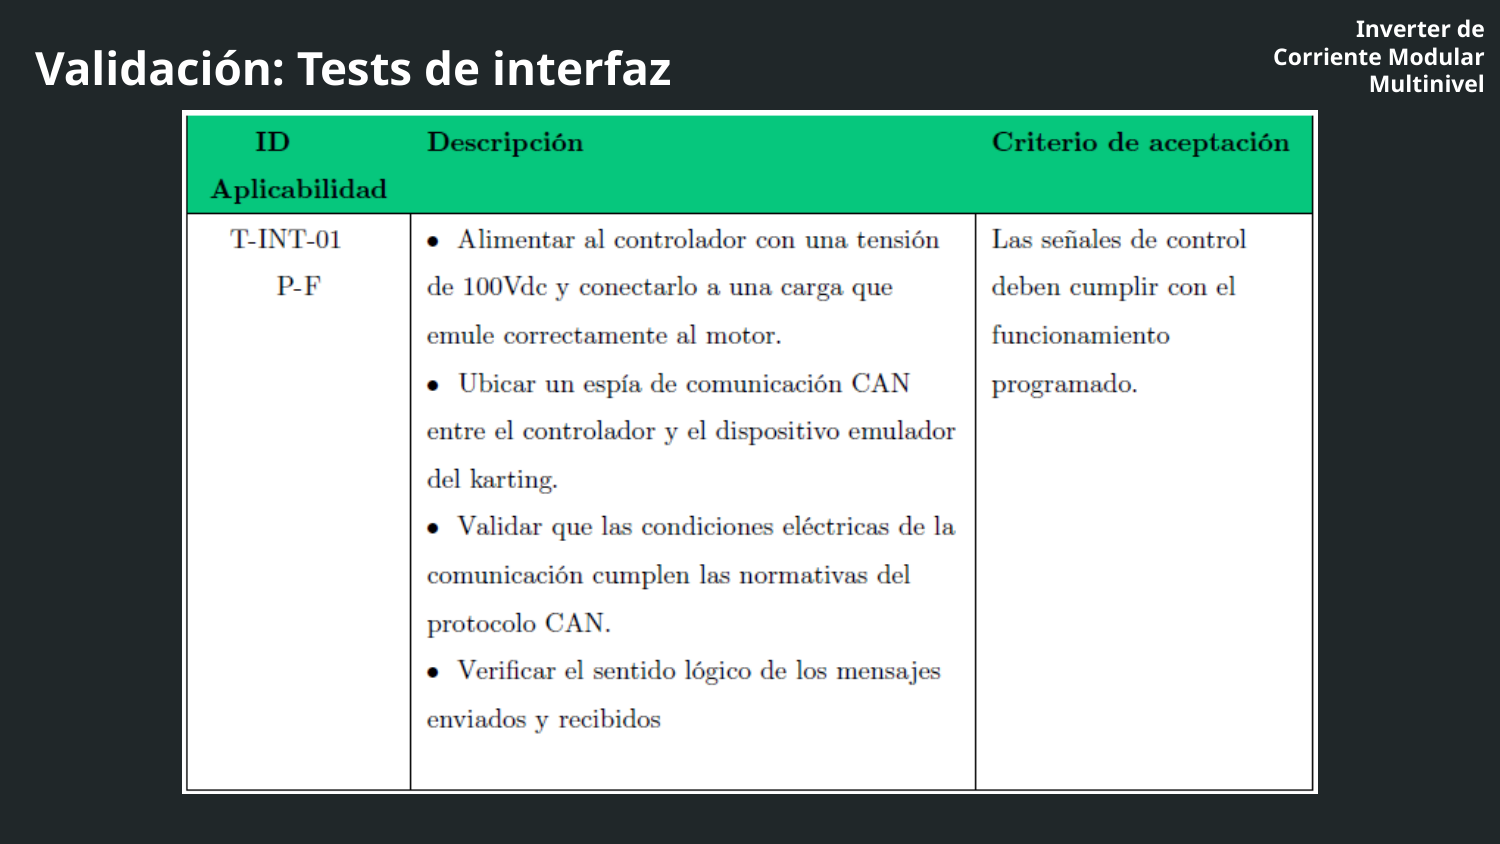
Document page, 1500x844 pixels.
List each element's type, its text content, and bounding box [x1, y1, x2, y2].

text_box Inverter de Corriente Modular Multinivel [1228, 0, 1500, 113]
picture [182, 109, 1318, 794]
text_box Validación: Tests de interfaz [19, 24, 857, 110]
